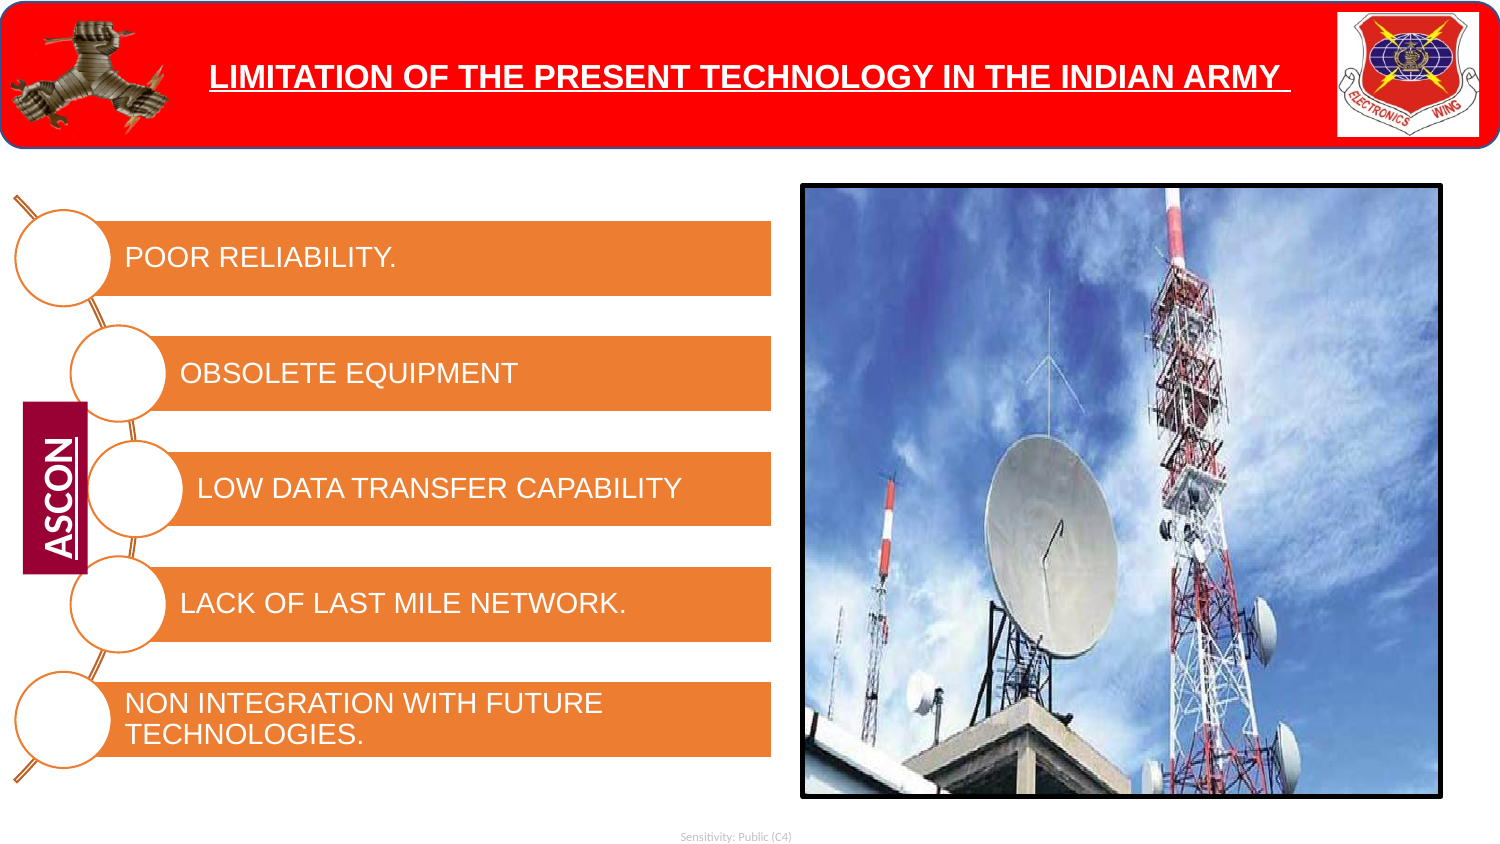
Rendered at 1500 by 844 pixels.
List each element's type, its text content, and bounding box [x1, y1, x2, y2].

picture [1337, 12, 1480, 137]
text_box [5, 181, 781, 797]
text_box LIMITATION OF THE PRESENT TECHNOLOGY IN THE INDIAN ARMY [0, 0, 1500, 150]
picture [805, 187, 1439, 795]
picture [3, 17, 182, 142]
